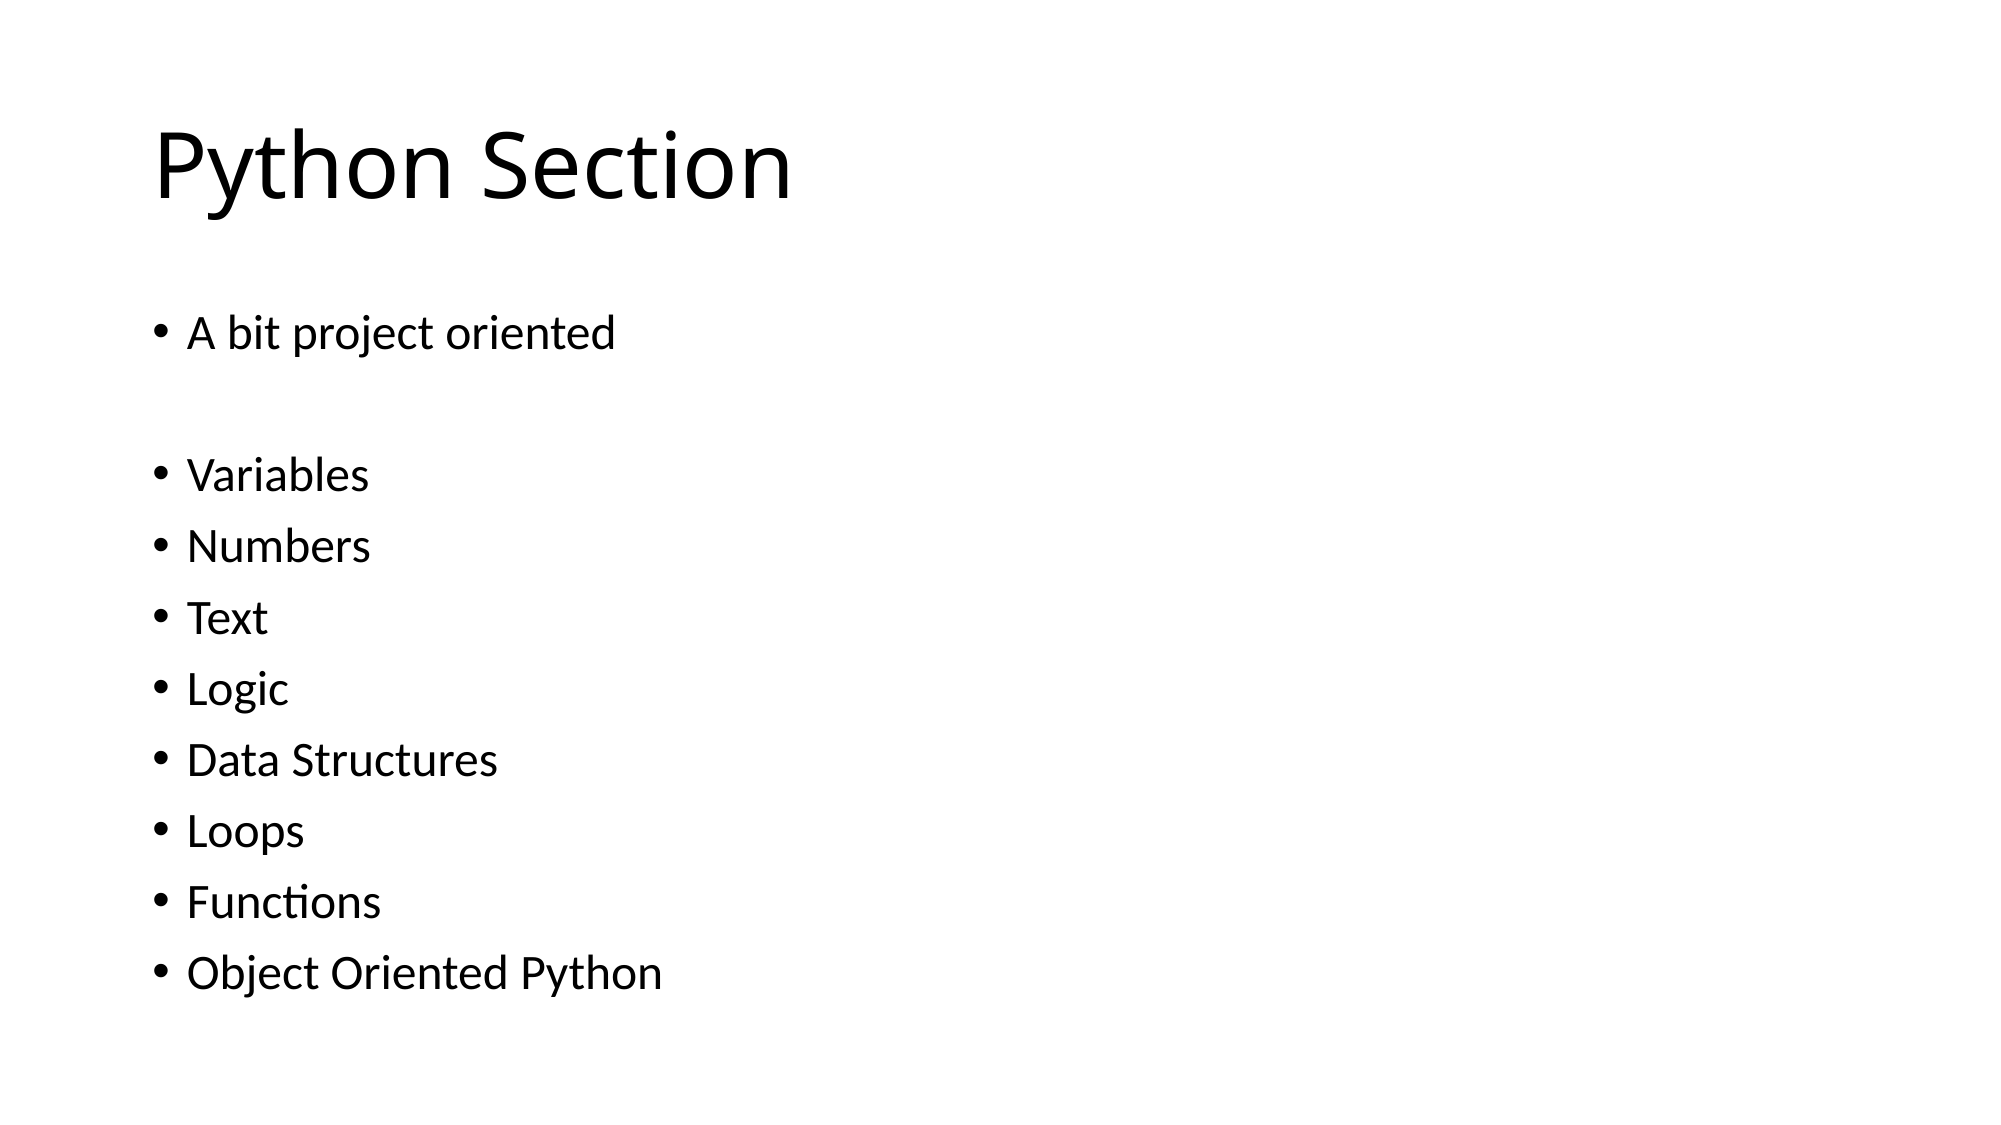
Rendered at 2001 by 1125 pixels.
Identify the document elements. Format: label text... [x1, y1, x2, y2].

title Python Section [137, 59, 1863, 278]
list A bit project oriented Variables Numbers Text Logic Data Structures Loops Functions Object Oriented Python [137, 299, 1863, 1014]
